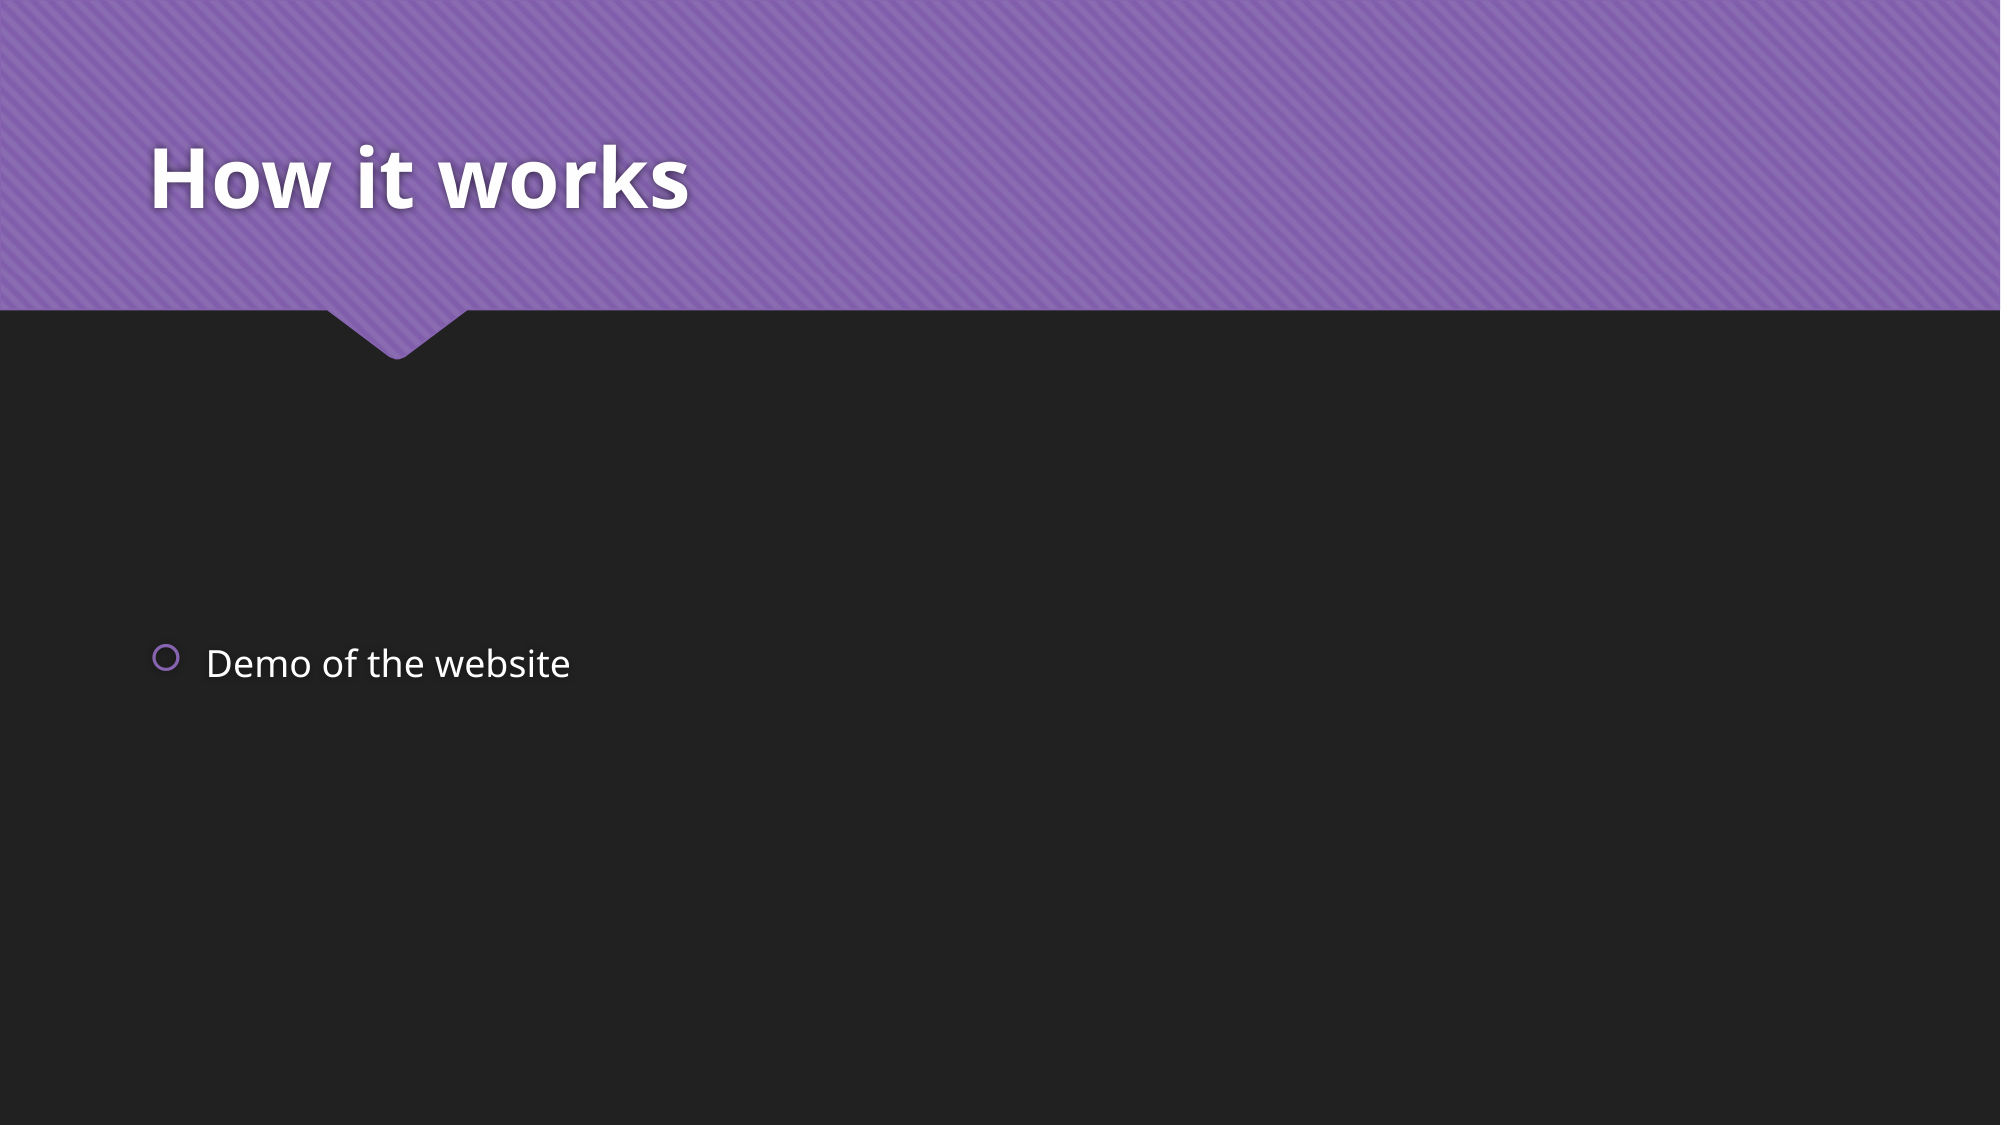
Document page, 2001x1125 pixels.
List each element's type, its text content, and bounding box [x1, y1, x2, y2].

list Demo of the website [134, 364, 1866, 962]
title How it works [132, 73, 1868, 233]
